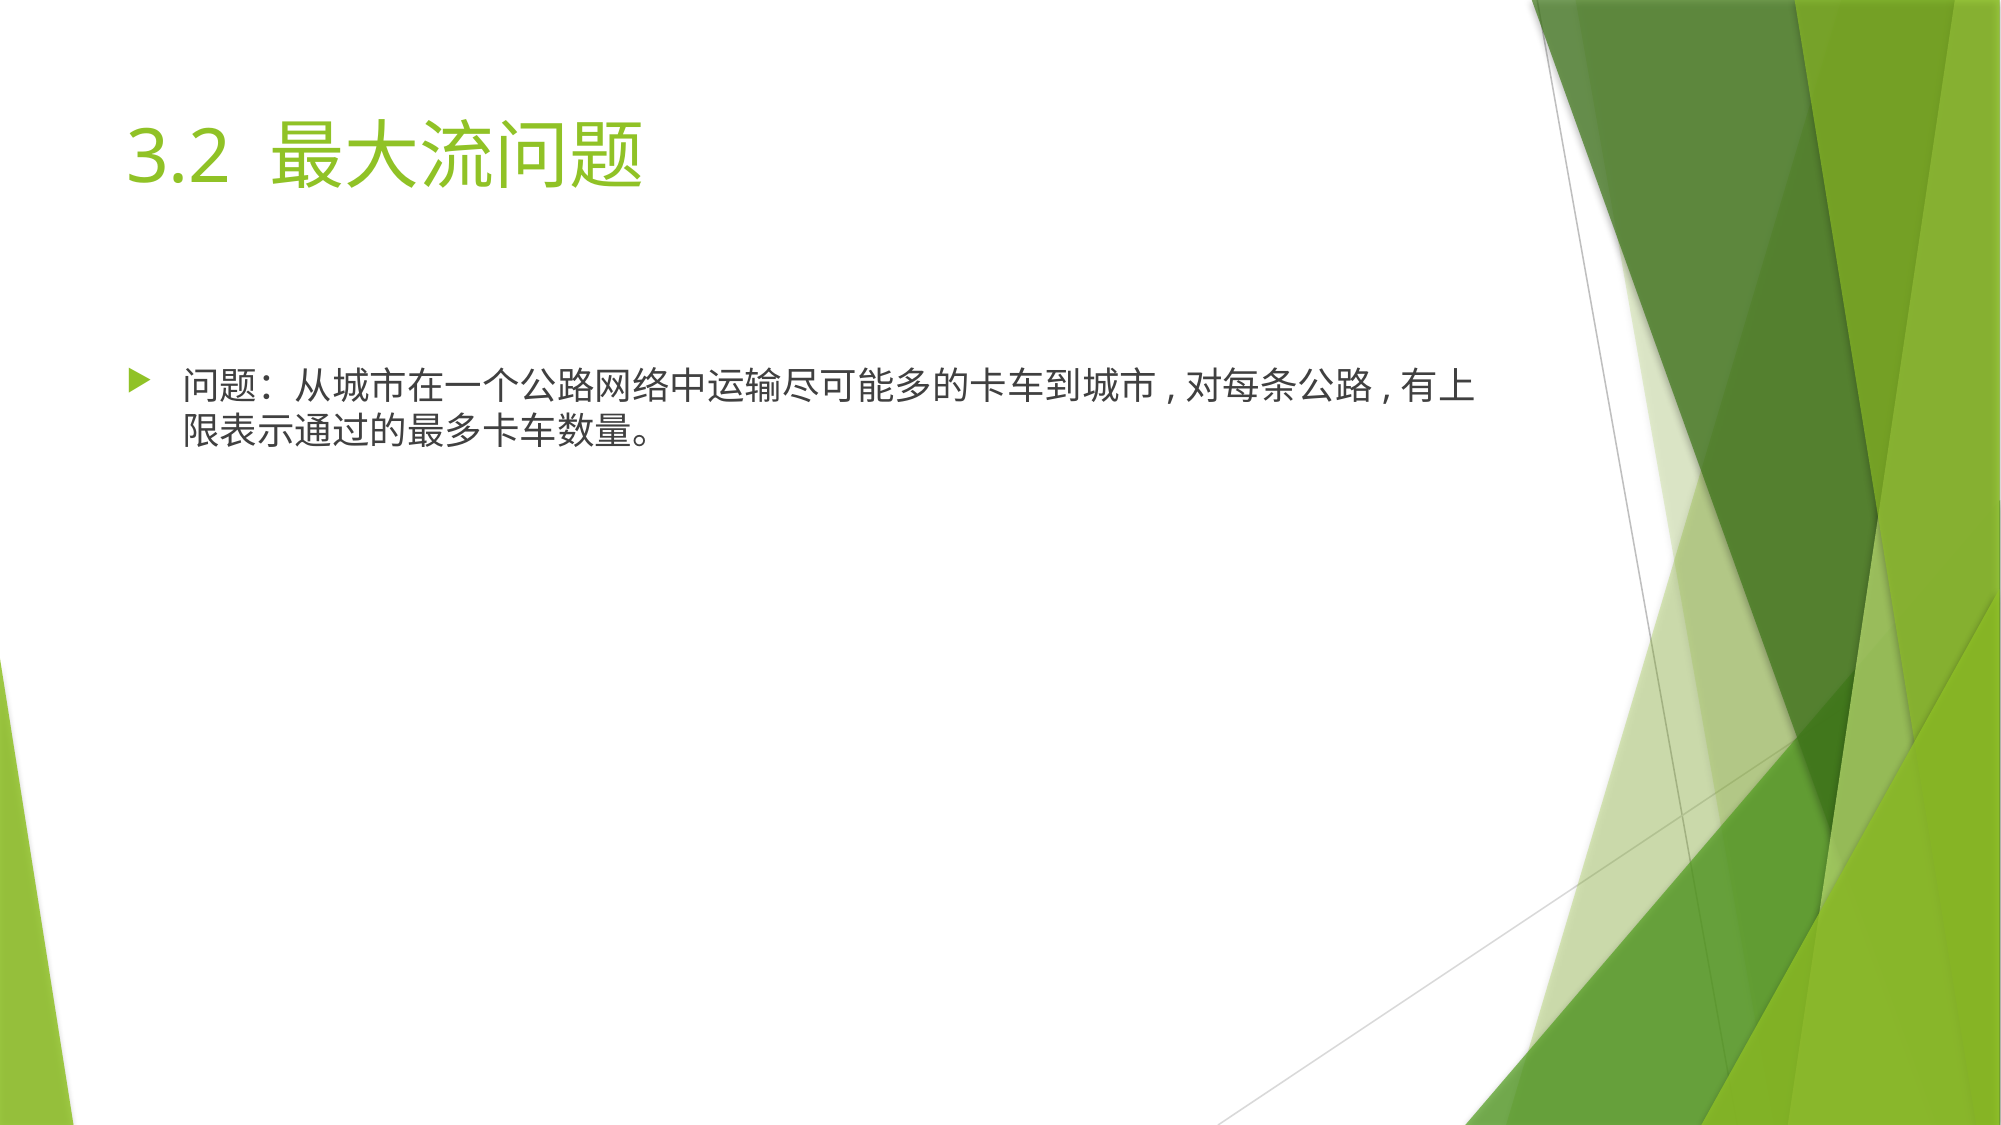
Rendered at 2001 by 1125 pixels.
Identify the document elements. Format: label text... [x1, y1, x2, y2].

title 3.2 最大流问题 [111, 99, 1522, 317]
